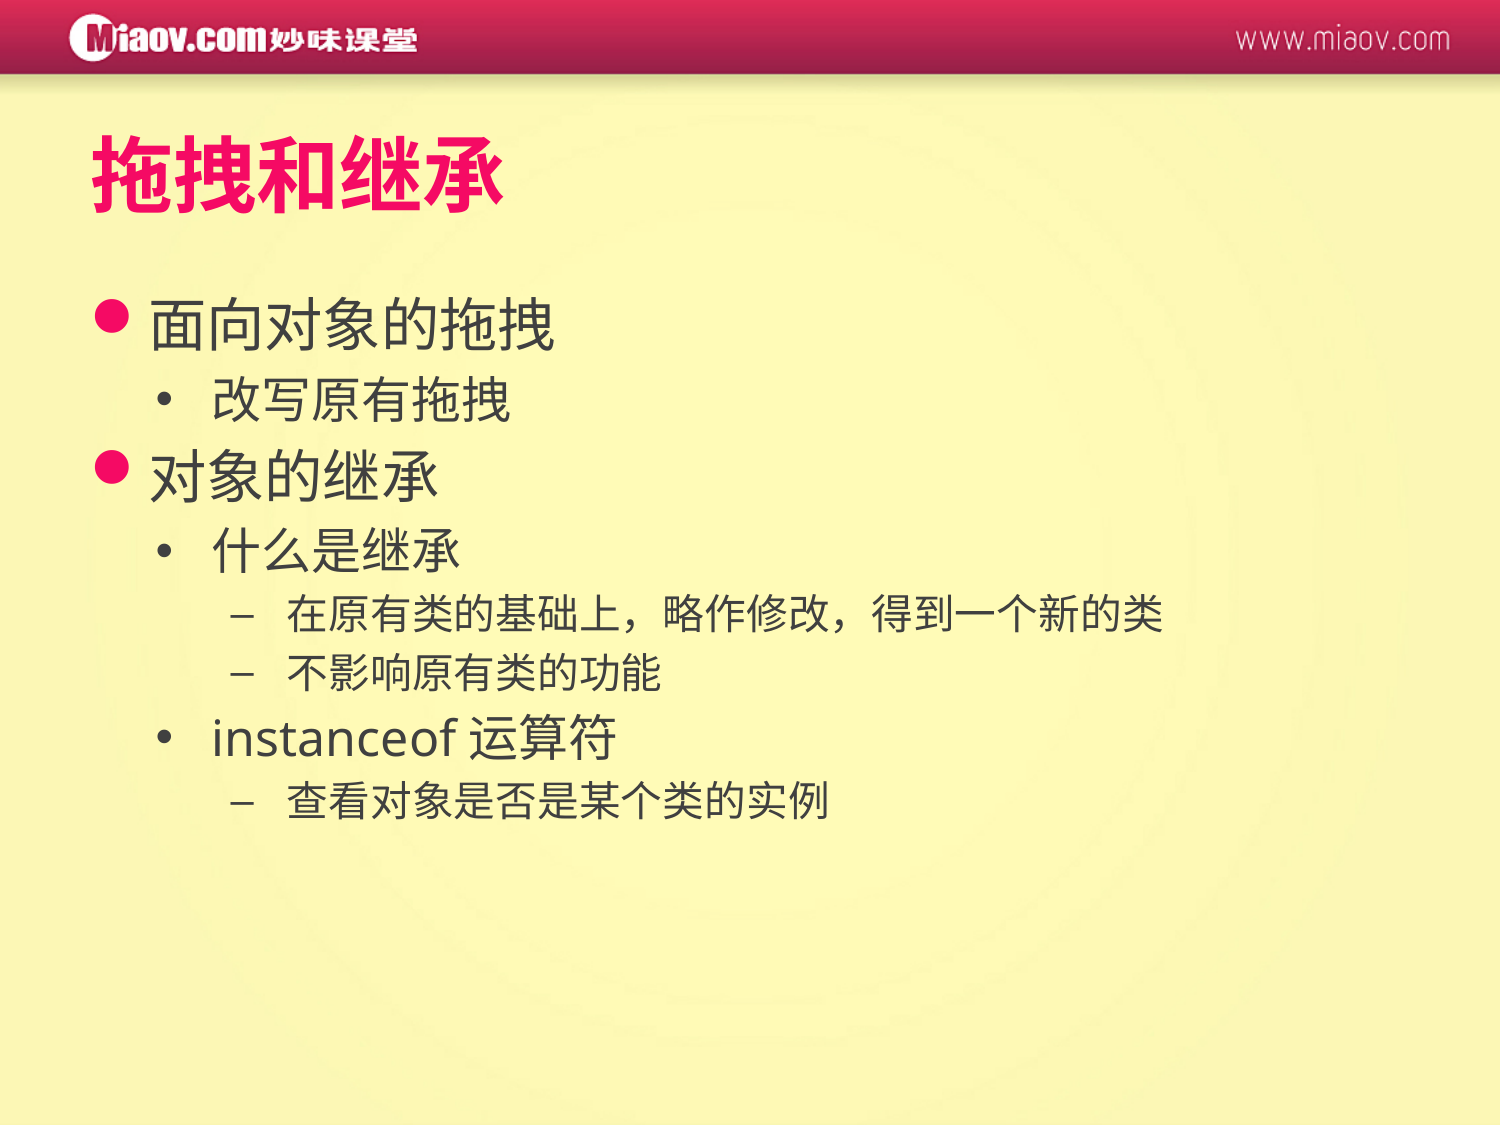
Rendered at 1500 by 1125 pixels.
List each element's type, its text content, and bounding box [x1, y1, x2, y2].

title 拖拽和继承 [75, 79, 1425, 268]
list 面向对象的拖拽 改写原有拖拽 对象的继承 什么是继承 在原有类的基础上，略作修改，得到一个新的类 不影响原有类的功能 instanceof运算符 查看对象是否是某个类的实例 [75, 280, 1425, 1024]
picture [0, 0, 1500, 1125]
